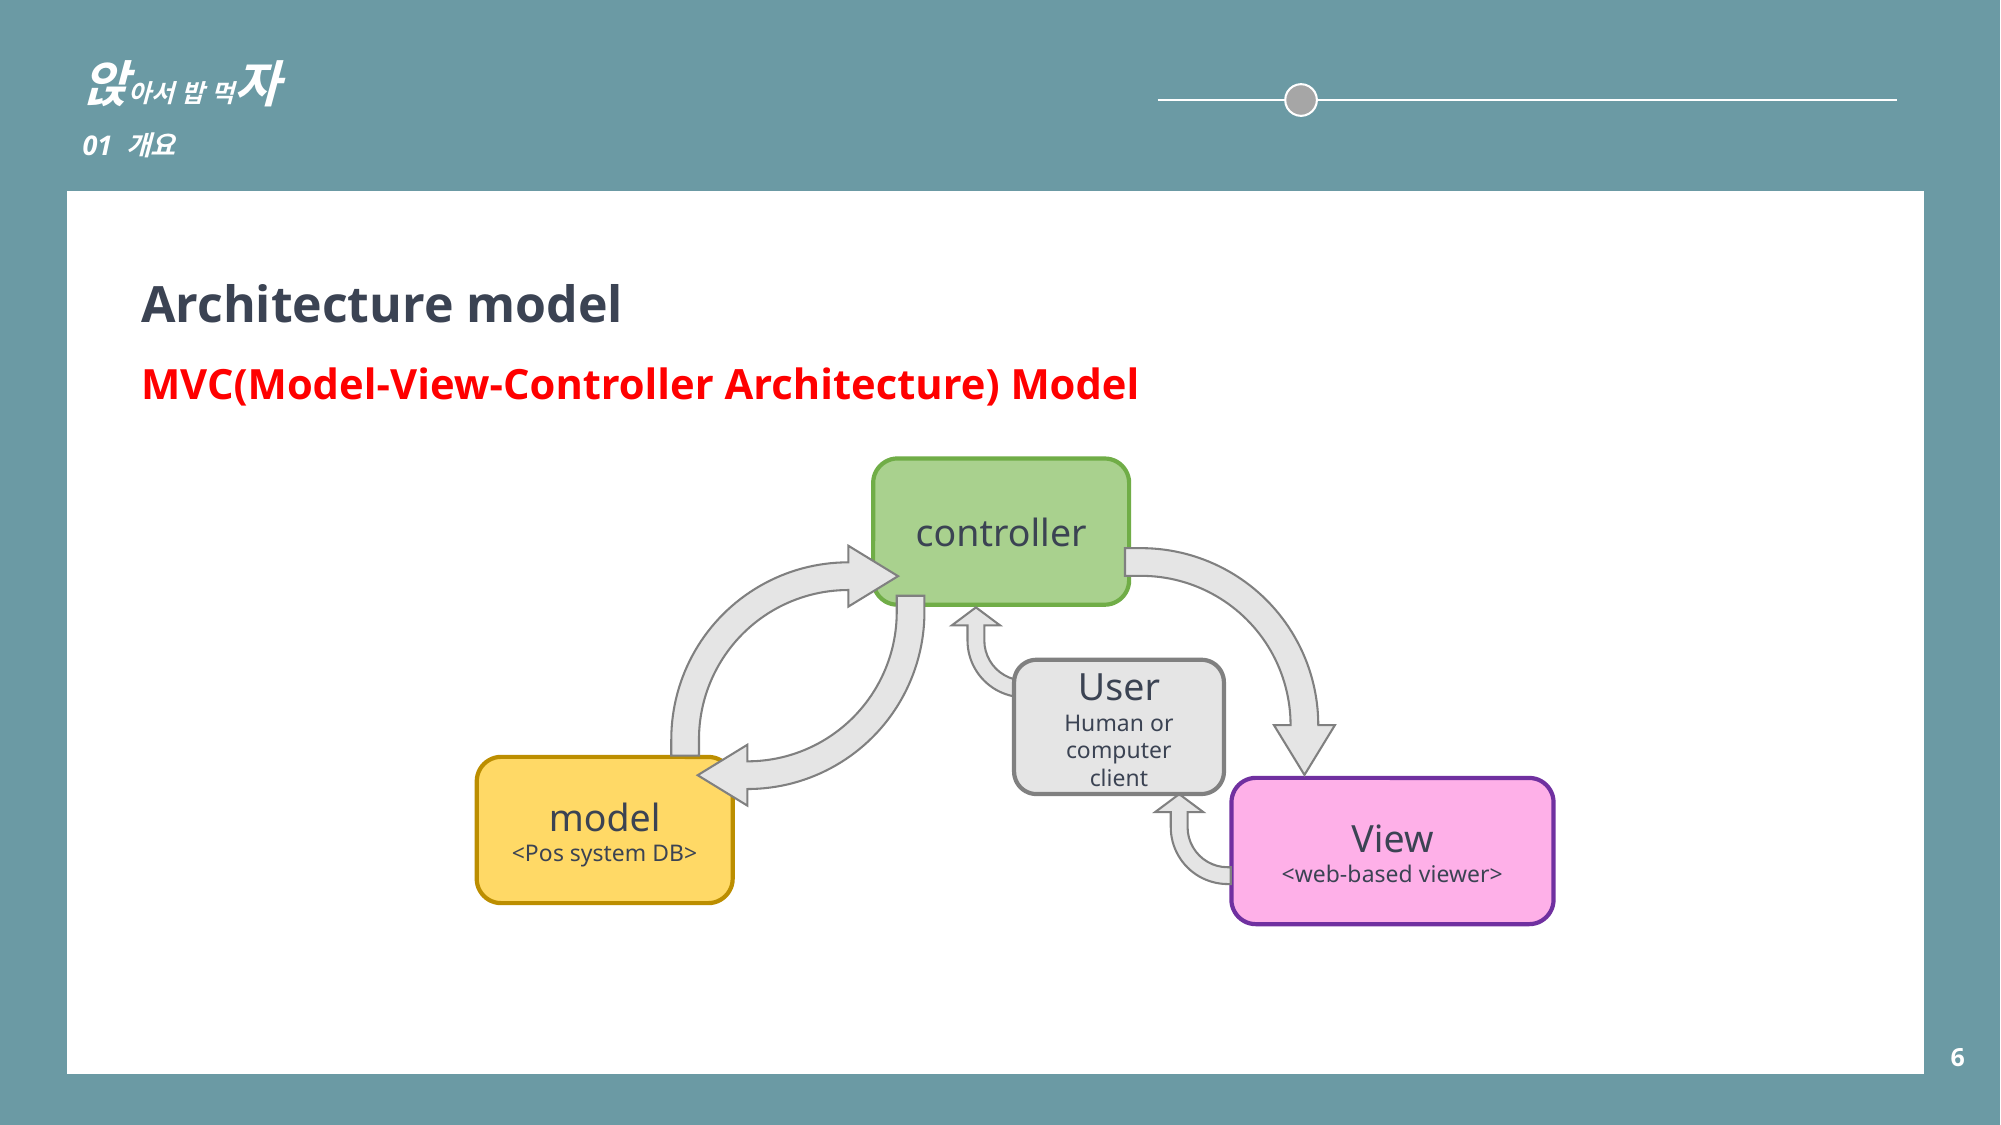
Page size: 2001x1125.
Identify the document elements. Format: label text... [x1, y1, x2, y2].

text_box [1123, 547, 1337, 777]
text_box View <web-based viewer> [1230, 776, 1555, 926]
text_box model <Pos system DB> [475, 755, 734, 905]
text_box controller [872, 457, 1130, 606]
text_box Architecture model MVC(Model-View-Controller Architecture) Model [67, 191, 1924, 1074]
text_box 앉아서 밥 먹자 01 개요 [67, 15, 763, 169]
text_box [948, 606, 1013, 698]
text_box User Human or computer client [1013, 659, 1225, 795]
text_box [1284, 83, 1318, 117]
text_box [670, 543, 901, 757]
text_box [1152, 795, 1232, 886]
slide_number 6 [1529, 1028, 1980, 1089]
text_box [695, 594, 926, 808]
